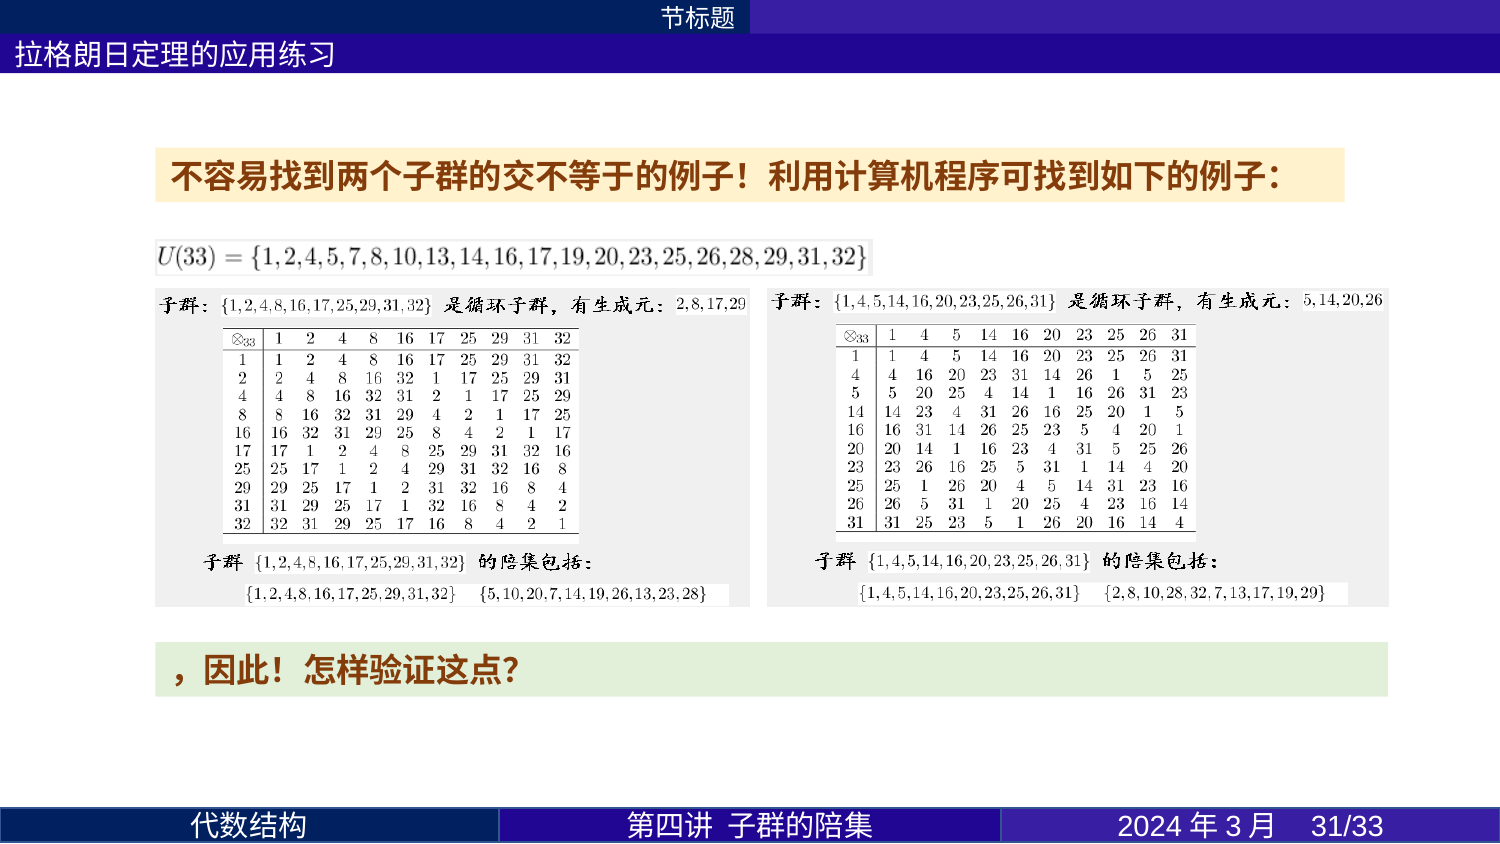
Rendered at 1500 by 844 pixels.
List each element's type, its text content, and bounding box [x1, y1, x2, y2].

text_box 拉格朗日定理的应用练习 [0, 33, 1500, 74]
text_box 第四讲 子群的陪集 [498, 807, 1000, 843]
picture [767, 288, 1389, 607]
text_box 2024年3月 31/33 [1000, 807, 1500, 843]
text_box 代数结构 [0, 807, 498, 843]
picture [155, 288, 750, 607]
text_box 节标题 [0, 0, 749, 33]
text_box [749, 0, 1500, 33]
picture [155, 239, 873, 276]
